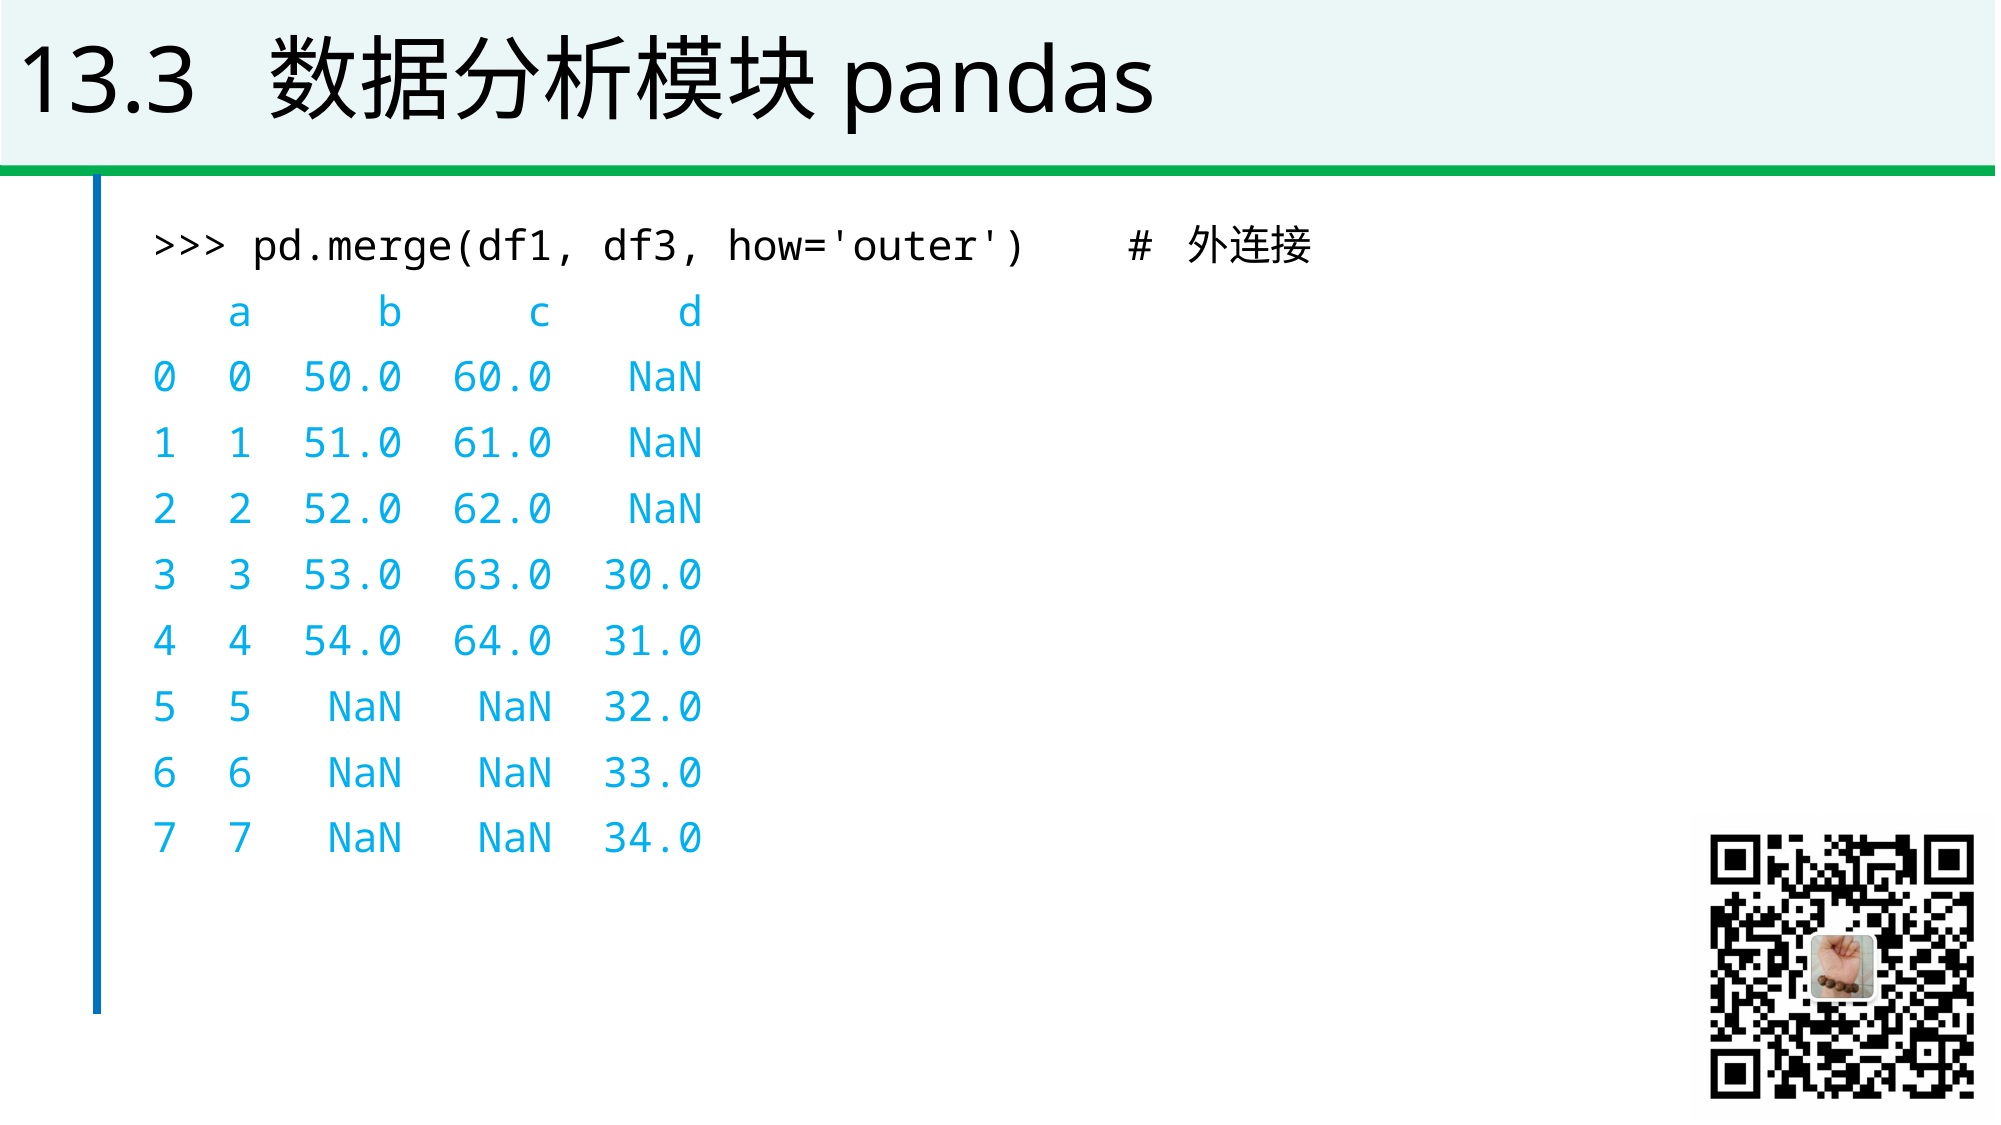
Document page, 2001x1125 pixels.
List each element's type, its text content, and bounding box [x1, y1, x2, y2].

title 13.3 数据分析模块pandas [1, 0, 1995, 166]
picture [1689, 813, 1995, 1120]
list >>> pd.merge(df1, df3, how='outer') # 外连接 a b c d 0 0 50.0 60.0 NaN 1 1 51.0 61.0 NaN 2 2 52.0 62.0 NaN 3 3 53.0 63.0 30.0 4 4 54.0 64.0 31.0 5 5 NaN NaN 32.0 6 6 NaN NaN 33.0 7 7 NaN NaN 34.0 [137, 216, 1863, 978]
